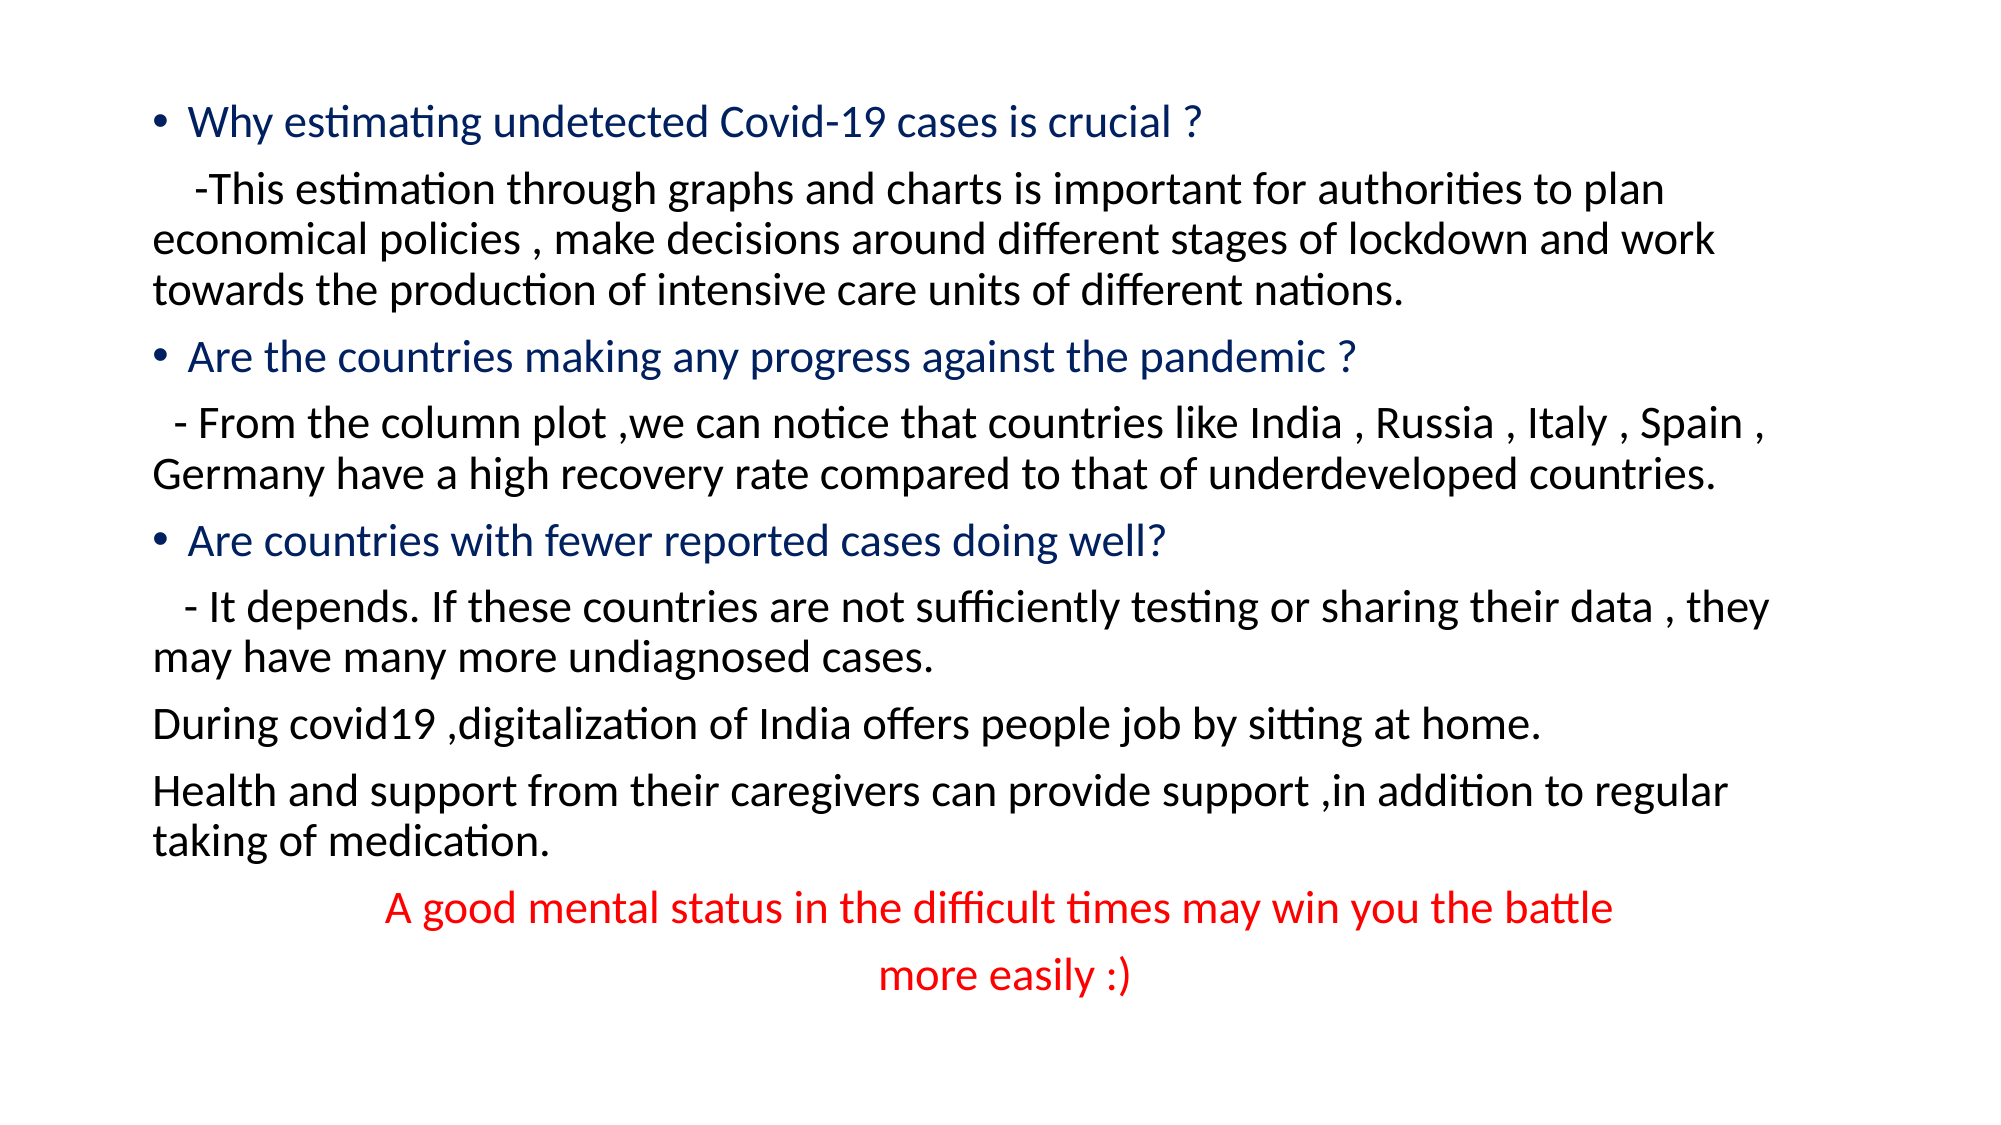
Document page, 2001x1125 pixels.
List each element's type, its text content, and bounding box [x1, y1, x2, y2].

list Why estimating undetected Covid-19 cases is crucial ? -This estimation through graphs and charts is important for authorities to plan economical policies , make decisions around different stages of lockdown and work towards the production of intensive care units of different nations. Are the countries making any progress against the pandemic ? - From the column plot ,we can notice that countries like India , Russia , Italy , Spain , Germany have a high recovery rate compared to that of underdeveloped countries. Are countries with fewer reported cases doing well? - It depends. If these countries are not sufficiently testing or sharing their data , they may have many more undiagnosed cases. During covid19 ,digitalization of India offers people job by sitting at home. Health and support from their caregivers can provide support ,in addition to regular taking of medication. A good mental status in the difficult times may win you the battle more easily :) [137, 90, 1863, 1014]
